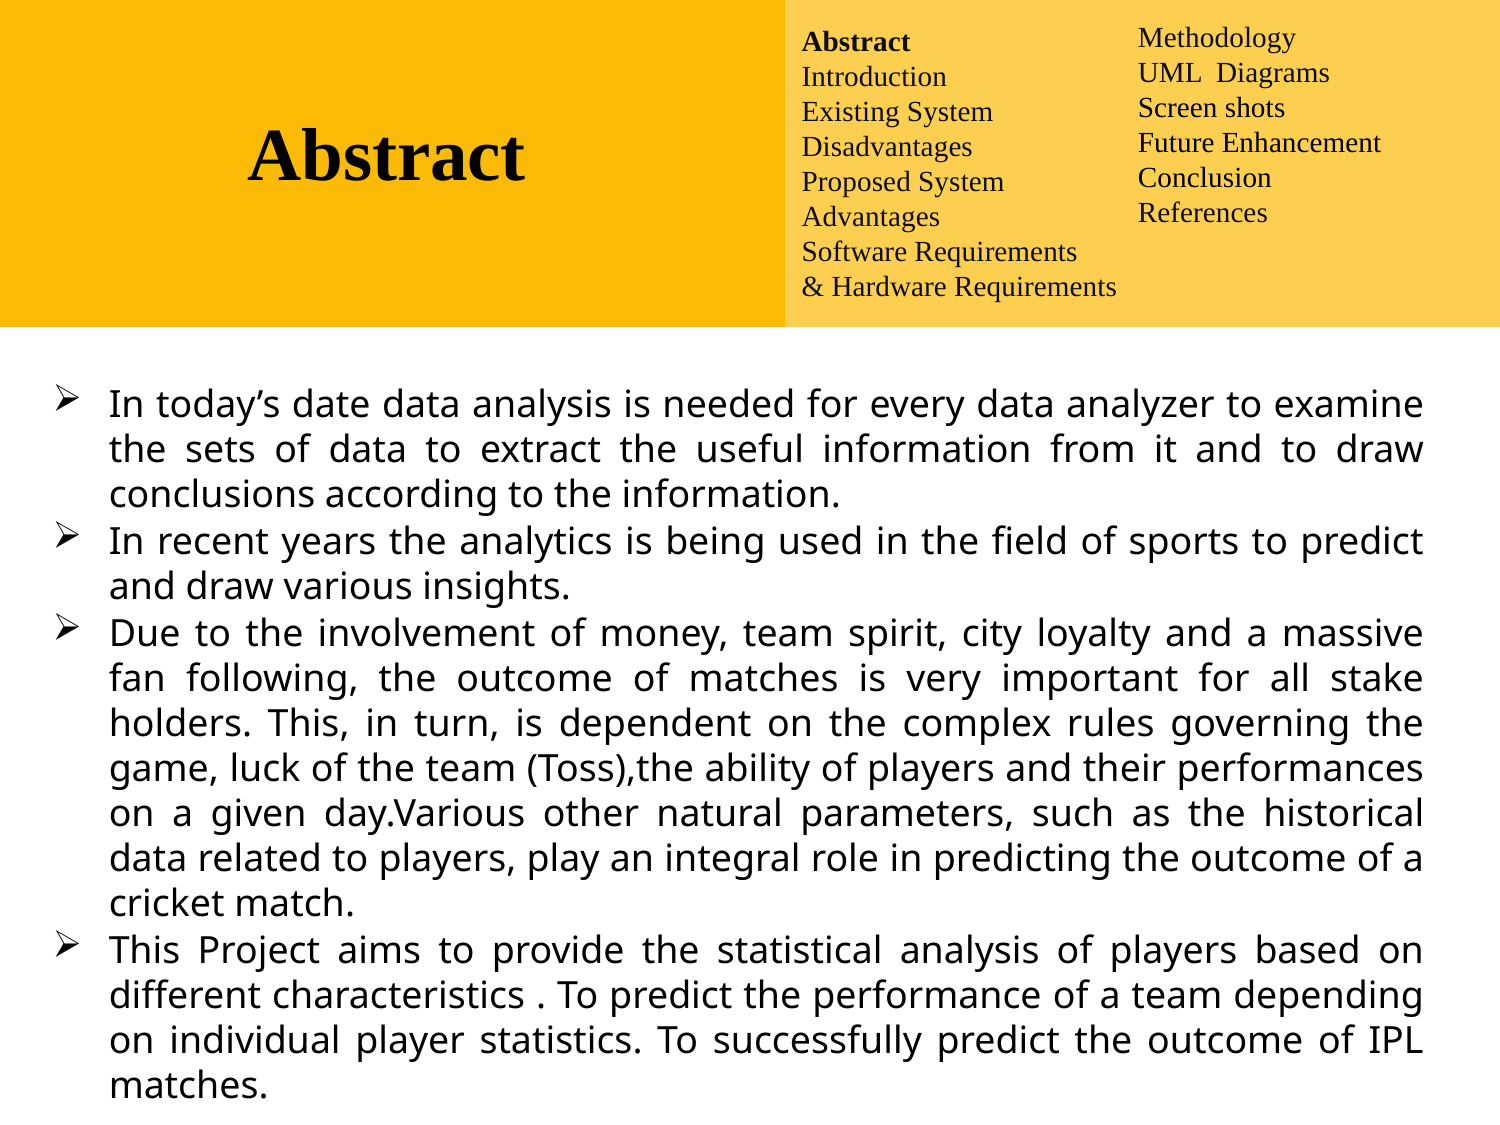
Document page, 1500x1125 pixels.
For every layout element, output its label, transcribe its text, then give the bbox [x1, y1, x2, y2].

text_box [784, 0, 1500, 330]
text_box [0, 0, 782, 330]
text_box In today’s date data analysis is needed for every data analyzer to examine the sets of data to extract the useful information from it and to draw conclusions according to the information. In recent years the analytics is being used in the field of sports to predict and draw various insights. Due to the involvement of money, team spirit, city loyalty and a massive fan following, the outcome of matches is very important for all stake holders. This, in turn, is dependent on the complex rules governing the game, luck of the team (Toss),the ability of players and their performances on a given day.Various other natural parameters, such as the historical data related to players, play an integral role in predicting the outcome of a cricket match. This Project aims to provide the statistical analysis of players based on different characteristics . To predict the performance of a team depending on individual player statistics. To successfully predict the outcome of IPL matches. [50, 377, 1427, 1125]
